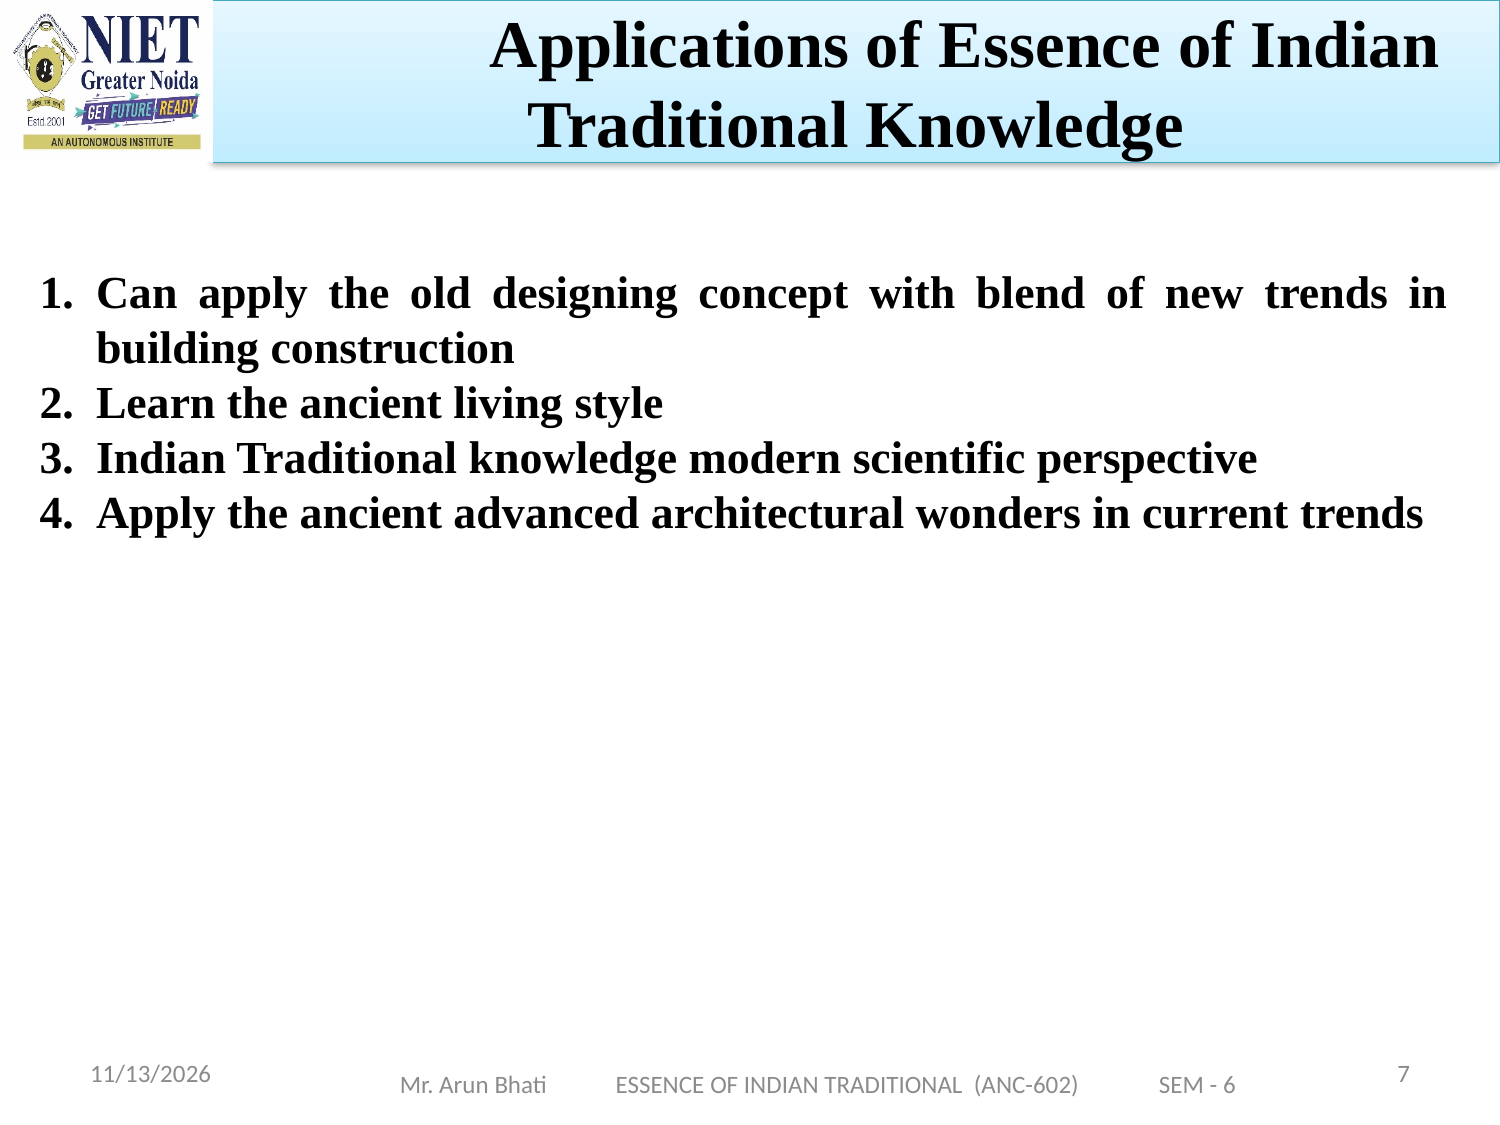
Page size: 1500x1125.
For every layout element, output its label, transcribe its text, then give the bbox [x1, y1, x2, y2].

slide_number 7 [1074, 1042, 1425, 1103]
text_box Can apply the old designing concept with blend of new trends in building construction Learn the ancient living style Indian Traditional knowledge modern scientific perspective Apply the ancient advanced architectural wonders in current trends [24, 254, 1463, 545]
picture [0, 0, 213, 163]
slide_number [75, 1042, 425, 1103]
footer Mr. Arun Bhati ESSENCE OF INDIAN TRADITIONAL (ANC-602) SEM - 6 [324, 1042, 1313, 1125]
text_box Applications of Essence of Indian Traditional Knowledge [213, 0, 1500, 163]
